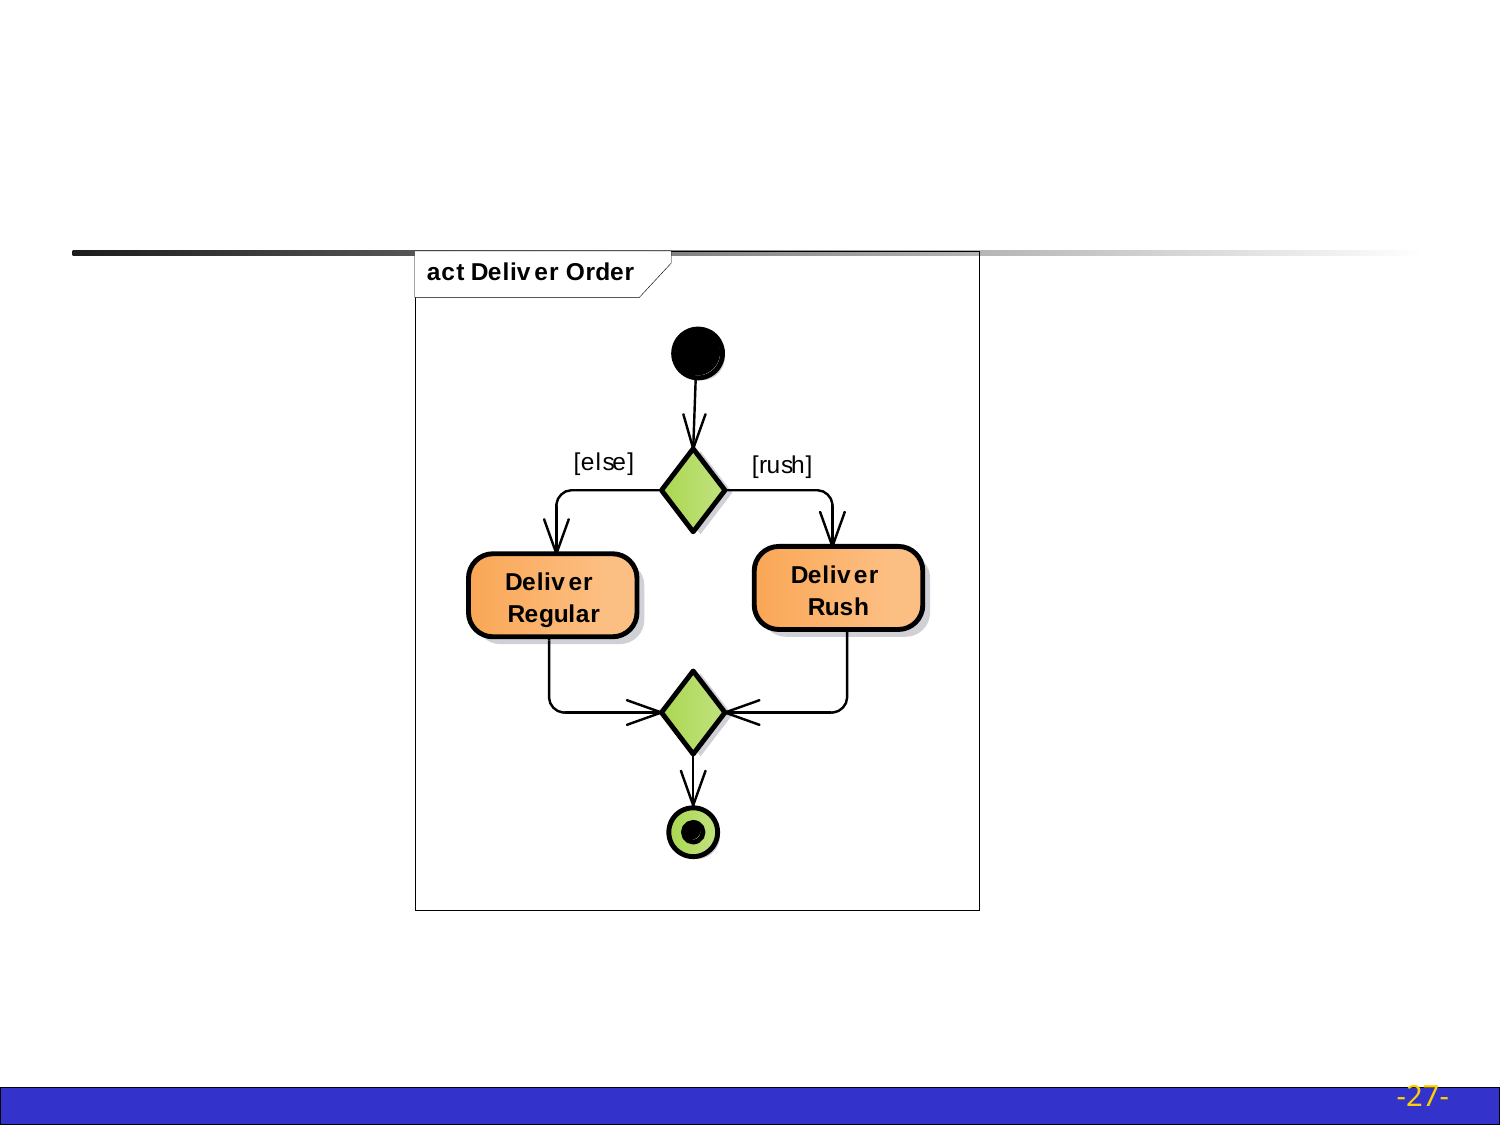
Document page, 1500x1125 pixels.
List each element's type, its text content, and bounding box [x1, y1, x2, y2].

slide_number -27- [1151, 1074, 1465, 1125]
picture [407, 243, 987, 918]
